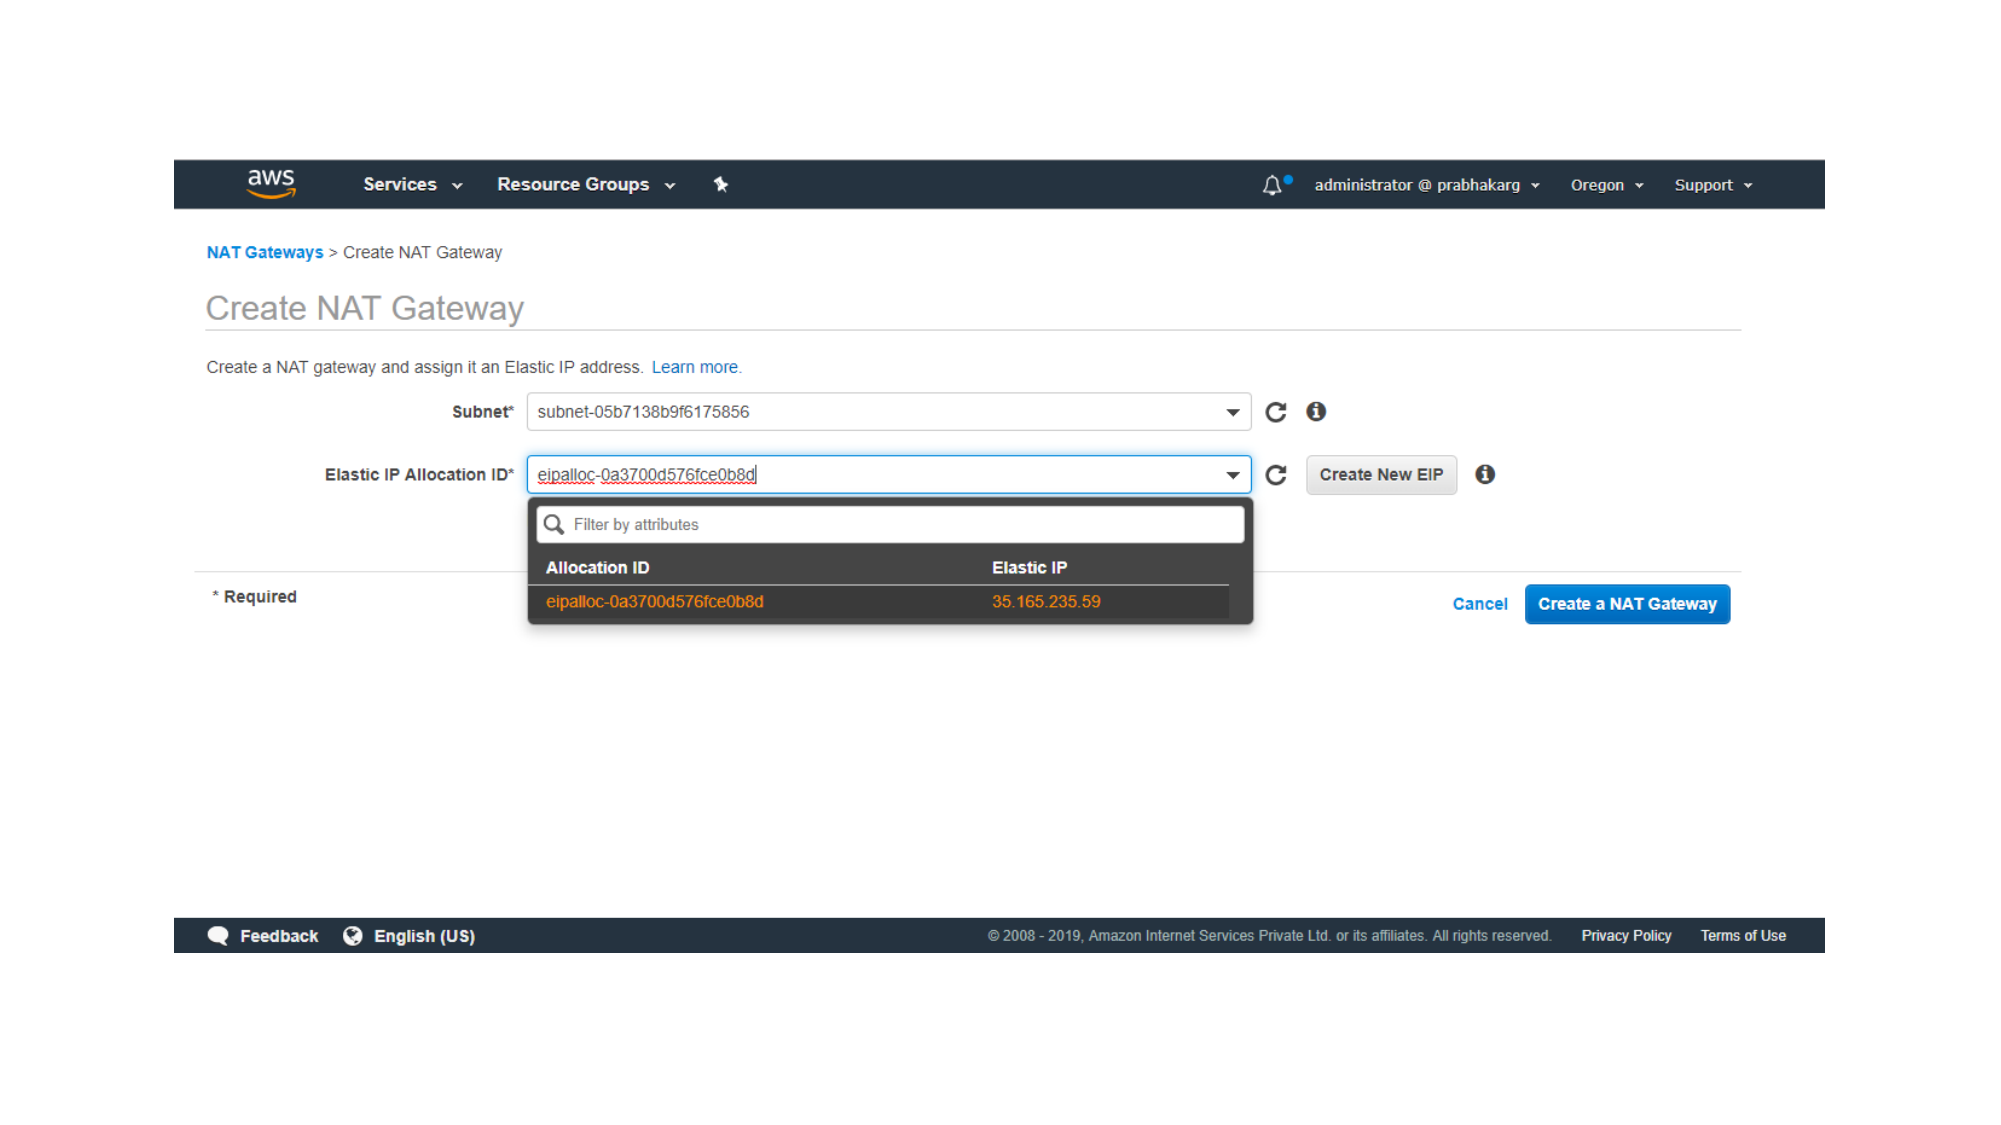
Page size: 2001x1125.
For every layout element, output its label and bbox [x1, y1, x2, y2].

picture [174, 158, 1825, 953]
